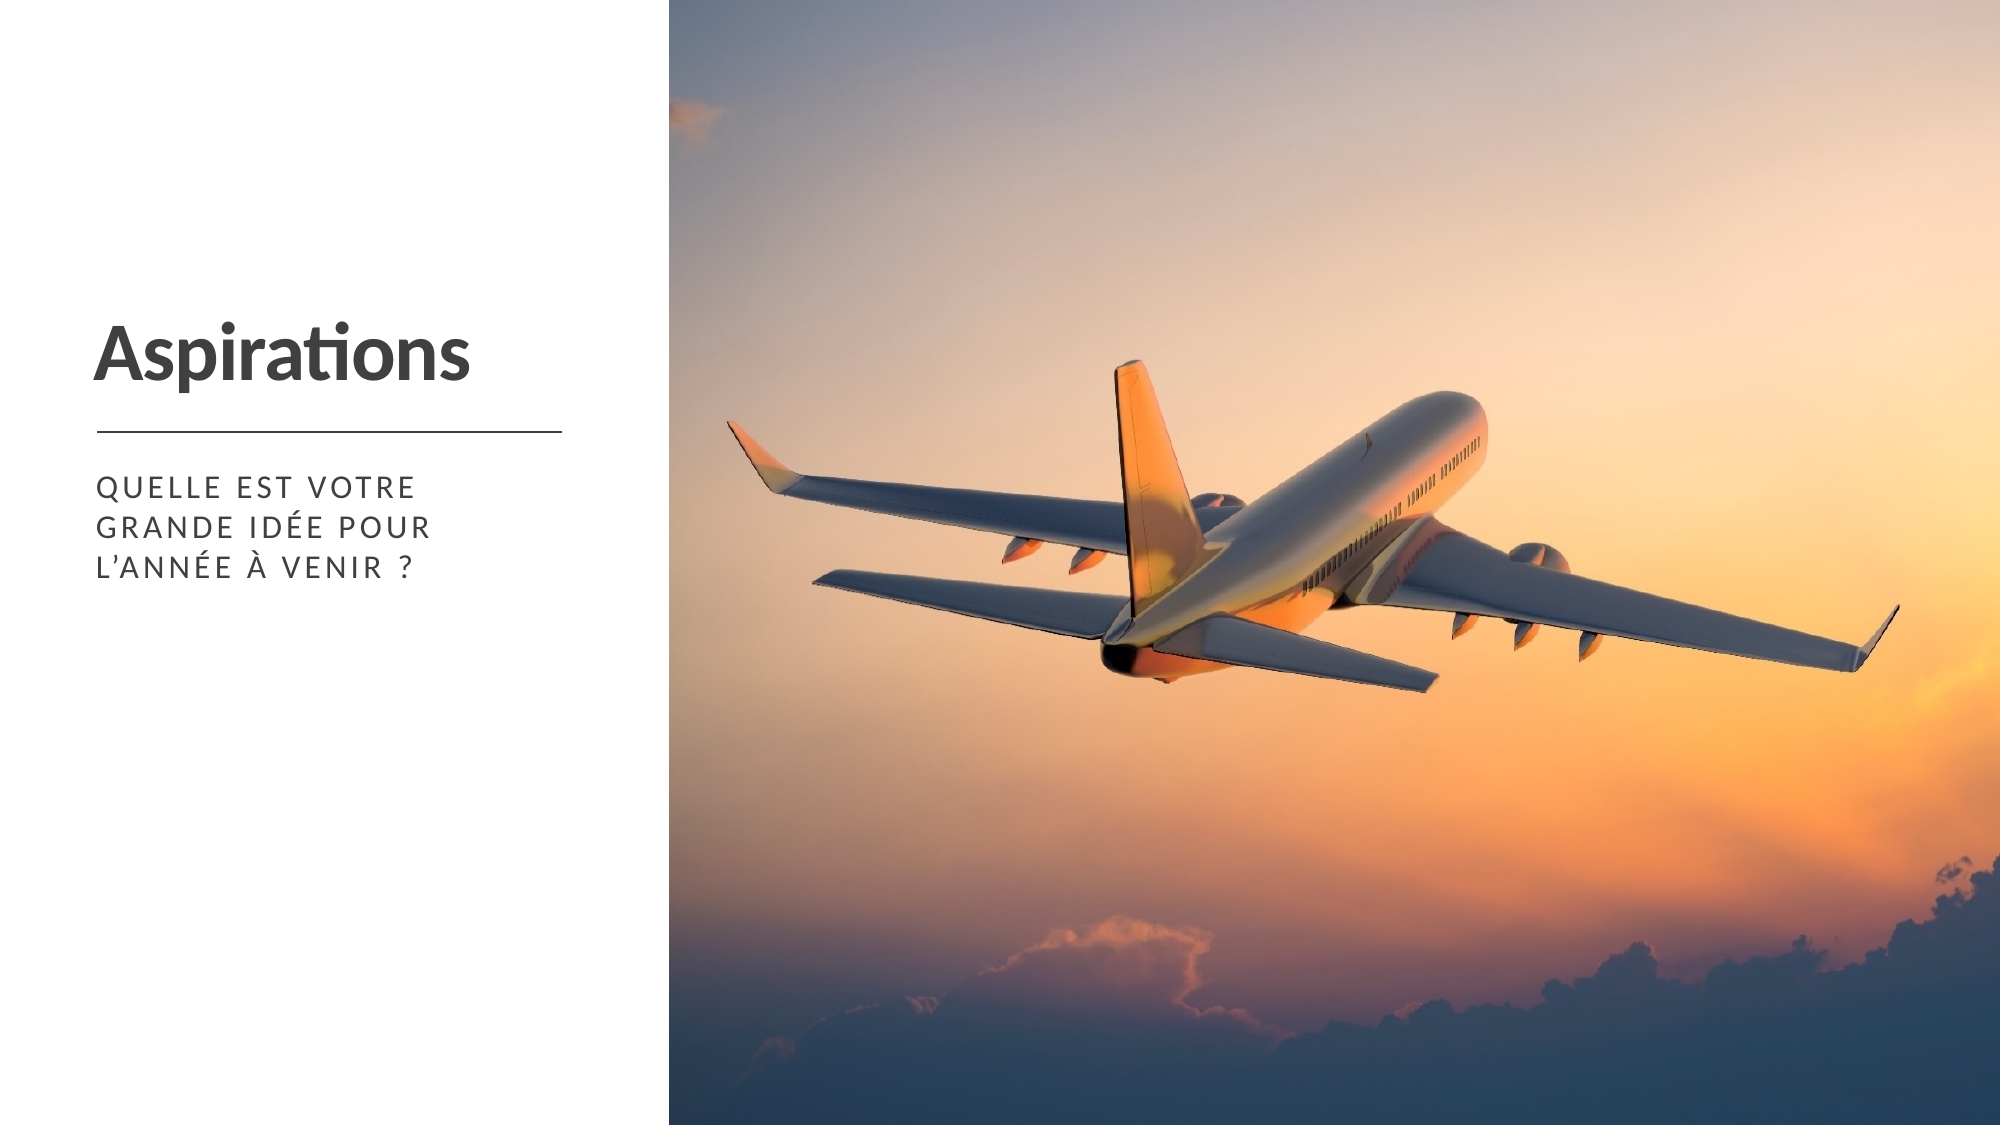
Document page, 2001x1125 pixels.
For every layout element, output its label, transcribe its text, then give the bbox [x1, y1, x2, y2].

text_box [0, 0, 668, 1125]
picture [668, 0, 2000, 1125]
list Quelle est votre grande idée pour l’année à venir ? [80, 457, 587, 1001]
title Aspirations [78, 84, 587, 407]
